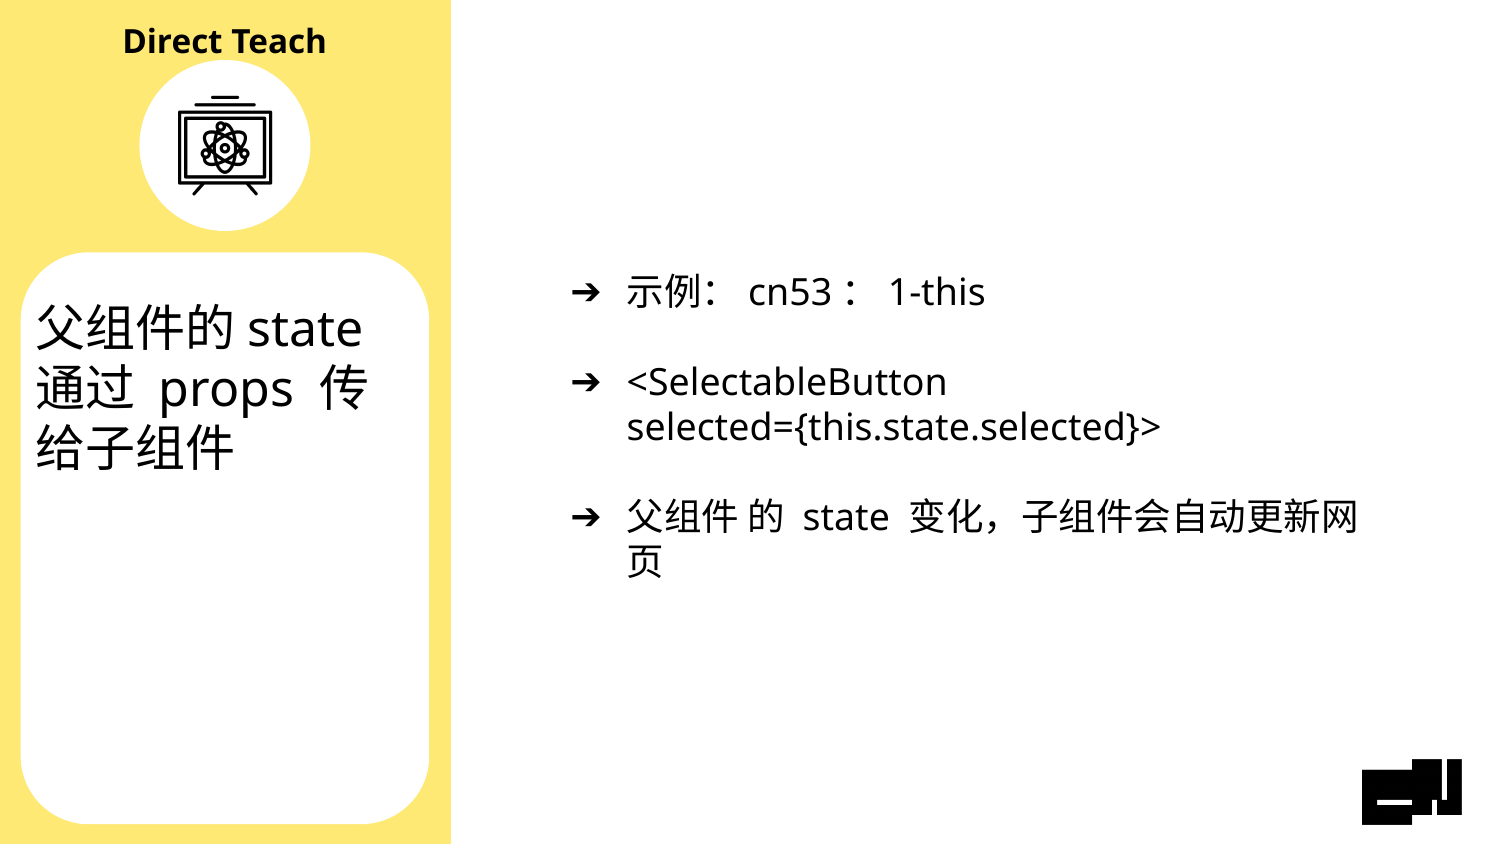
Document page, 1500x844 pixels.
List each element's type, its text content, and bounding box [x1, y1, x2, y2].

list 示例：cn53：1-this <SelectableButton selected={this.state.selected}> 父组件 的 state 变化，子组件会自动更新网页 [536, 252, 1410, 759]
picture [173, 93, 277, 198]
title 父组件的state 通过 props 传给子组件 [20, 281, 430, 792]
picture [1362, 759, 1462, 825]
